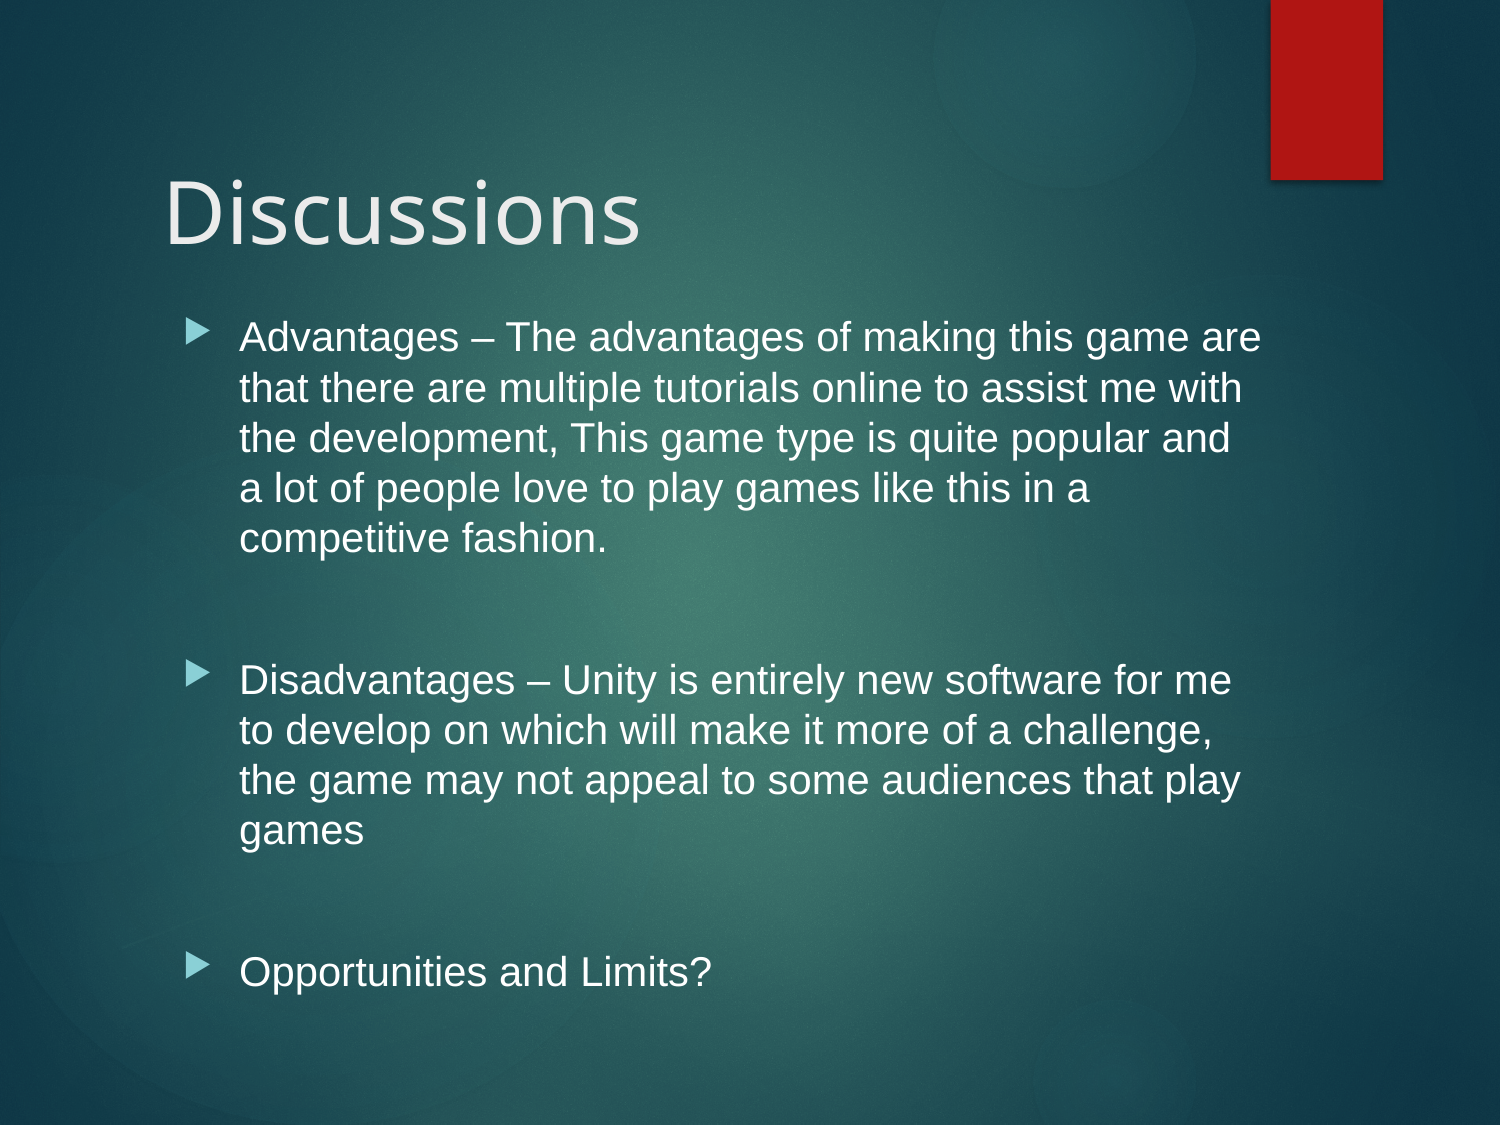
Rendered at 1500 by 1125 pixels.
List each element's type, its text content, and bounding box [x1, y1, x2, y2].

list Advantages – The advantages of making this game are that there are multiple tutorials online to assist me with the development, This game type is quite popular and a lot of people love to play games like this in a competitive fashion. Disadvantages – Unity is entirely new software for me to develop on which will make it more of a challenge, the game may not appeal to some audiences that play games Opportunities and Limits? [167, 302, 1280, 1083]
title Discussions [147, 149, 1300, 274]
